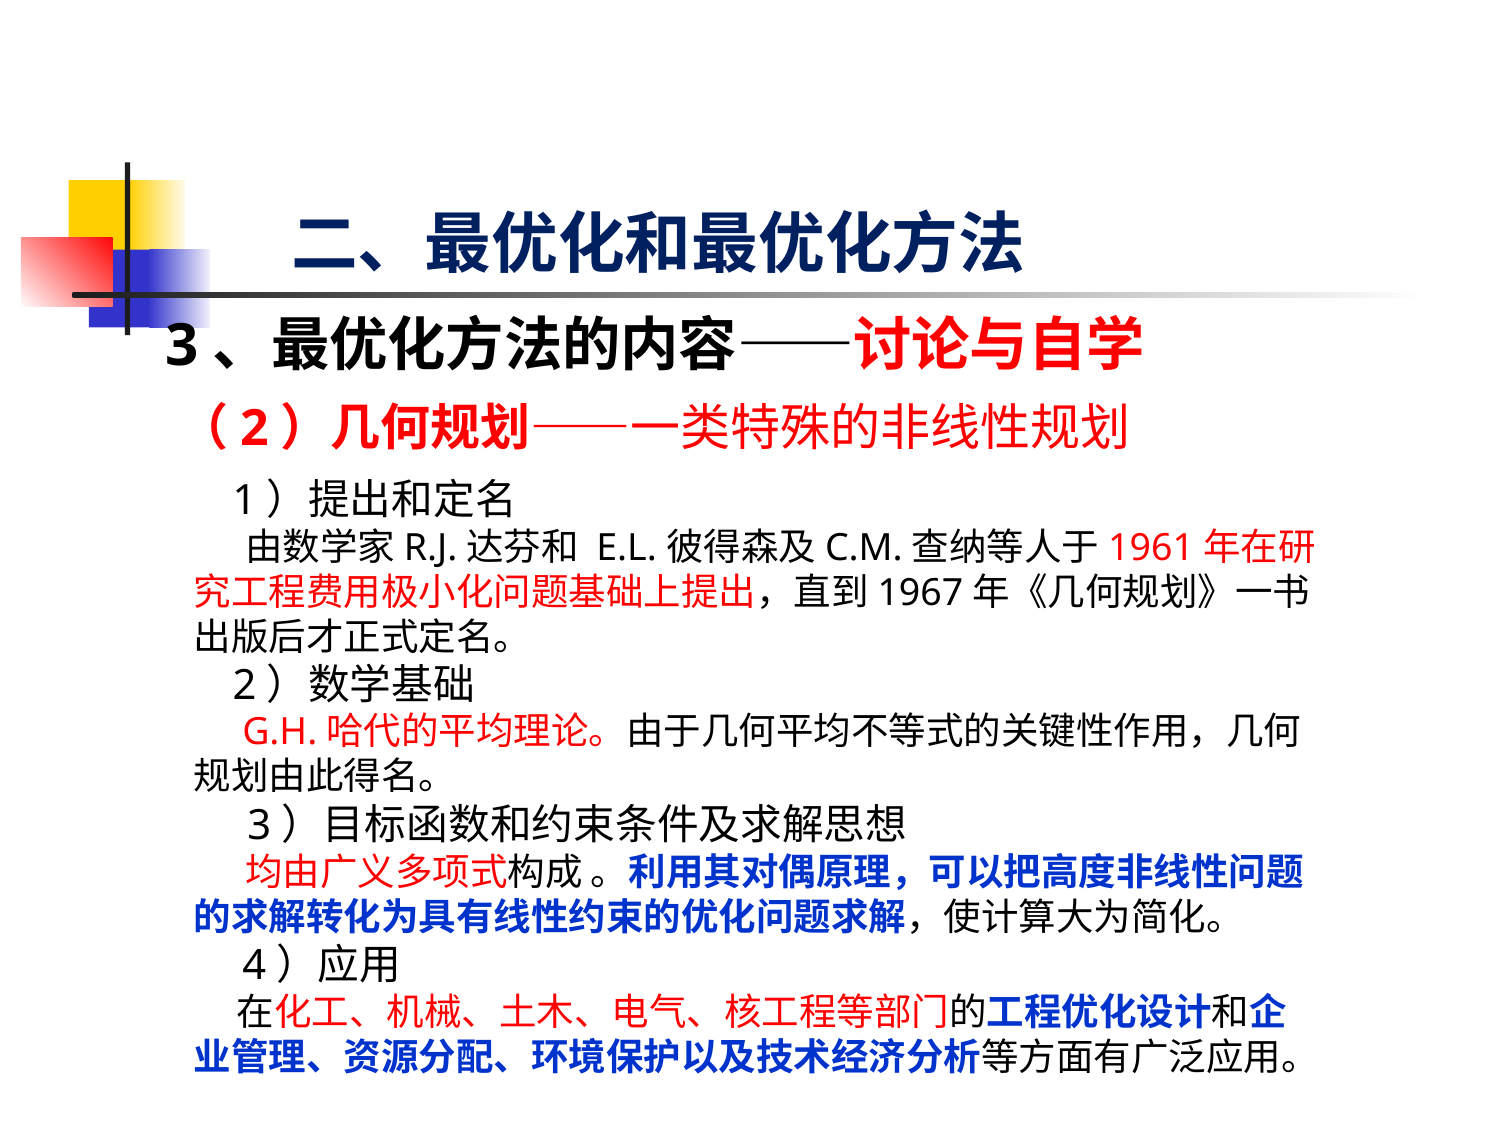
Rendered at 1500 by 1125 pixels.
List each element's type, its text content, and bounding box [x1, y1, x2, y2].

title 二、最优化和最优化方法 [188, 149, 1128, 289]
text_box 1）提出和定名 由数学家R.J.达芬和 E.L.彼得森及C.M.查纳等人于1961年在研究工程费用极小化问题基础上提出，直到1967年《几何规划》一书出版后才正式定名。 2）数学基础 G.H.哈代的平均理论。由于几何平均不等式的关键性作用，几何规划由此得名。 3）目标函数和约束条件及求解思想 均由广义多项式构成 。利用其对偶原理，可以把高度非线性问题的求解转化为具有线性约束的优化问题求解，使计算大为简化。 4）应用 在化工、机械、土木、电气、核工程等部门的工程优化设计和企业管理、资源分配、环境保护以及技术经济分析等方面有广泛应用。 [178, 465, 1336, 1085]
text_box （2）几何规划——一类特殊的非线性规划 [163, 388, 1146, 464]
text_box 3、最优化方法的内容——讨论与自学 [150, 299, 1160, 385]
